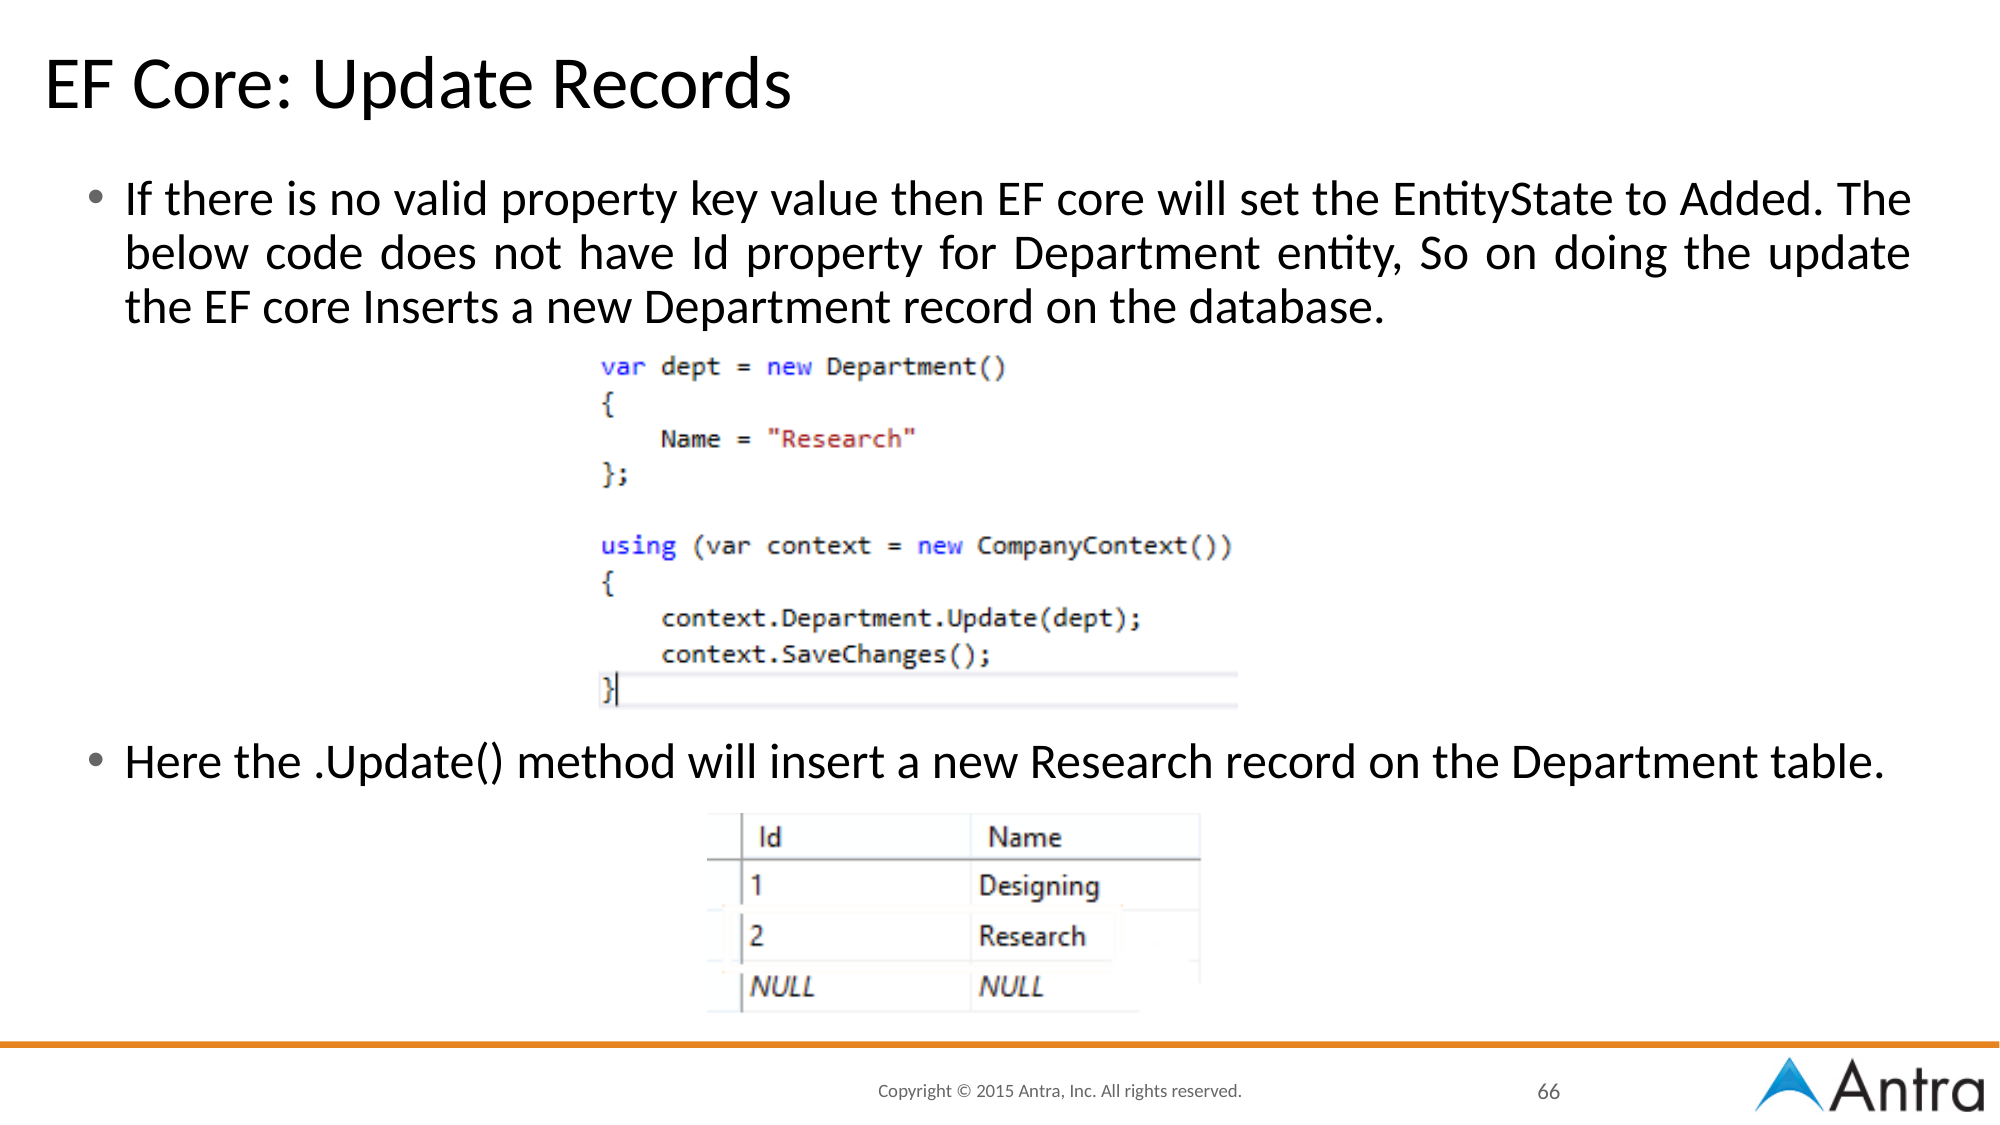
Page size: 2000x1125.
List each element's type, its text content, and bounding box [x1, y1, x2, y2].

picture [597, 354, 1238, 710]
title EF Core: Update Records [44, 33, 1870, 123]
list If there is no valid property key value then EF core will set the EntityState to Added. The below code does not have Id property for Department entity, So on doing the update the EF core Inserts a new Department record on the database. Here the .Update() method will insert a new Research record on the Department table. [87, 172, 1913, 898]
slide_number 66 [1498, 1075, 1561, 1106]
picture [1744, 1048, 1994, 1122]
picture [707, 813, 1213, 1027]
